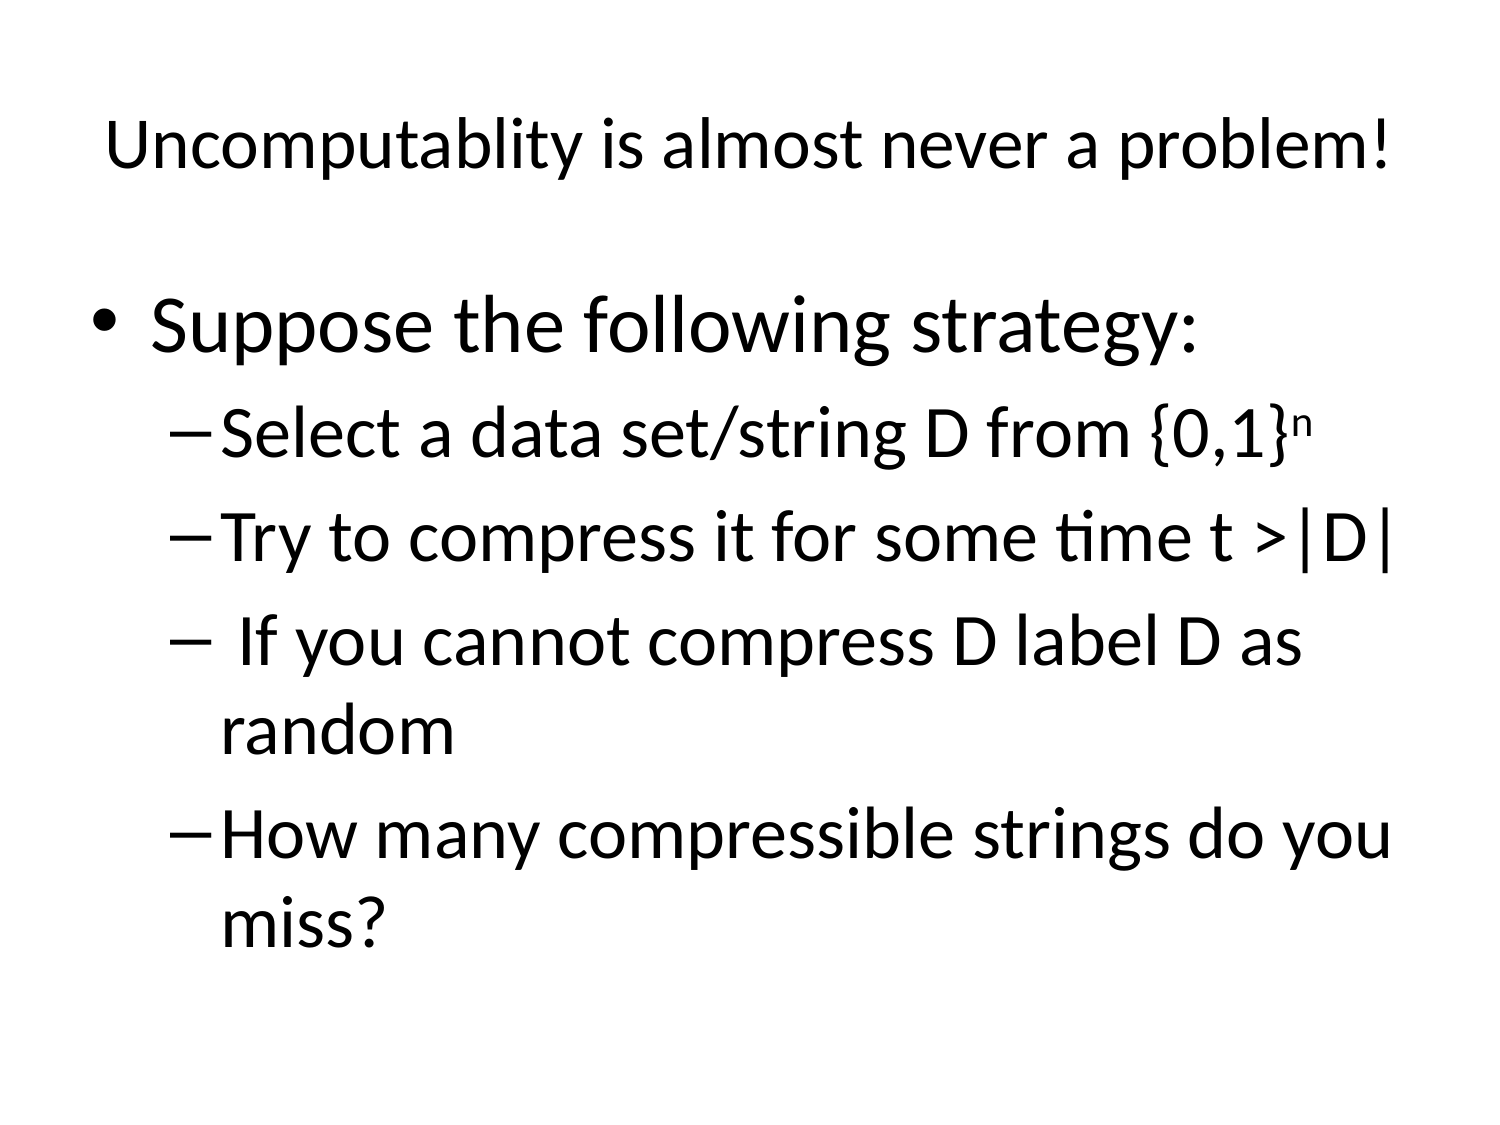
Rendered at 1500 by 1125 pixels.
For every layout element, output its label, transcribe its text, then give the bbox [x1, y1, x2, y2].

list Suppose the following strategy: Select a data set/string D from {0,1}n Try to compress it for some time t >|D| If you cannot compress D label D as random How many compressible strings do you miss? [75, 262, 1425, 1005]
title Uncomputablity is almost never a problem! [75, 45, 1425, 233]
